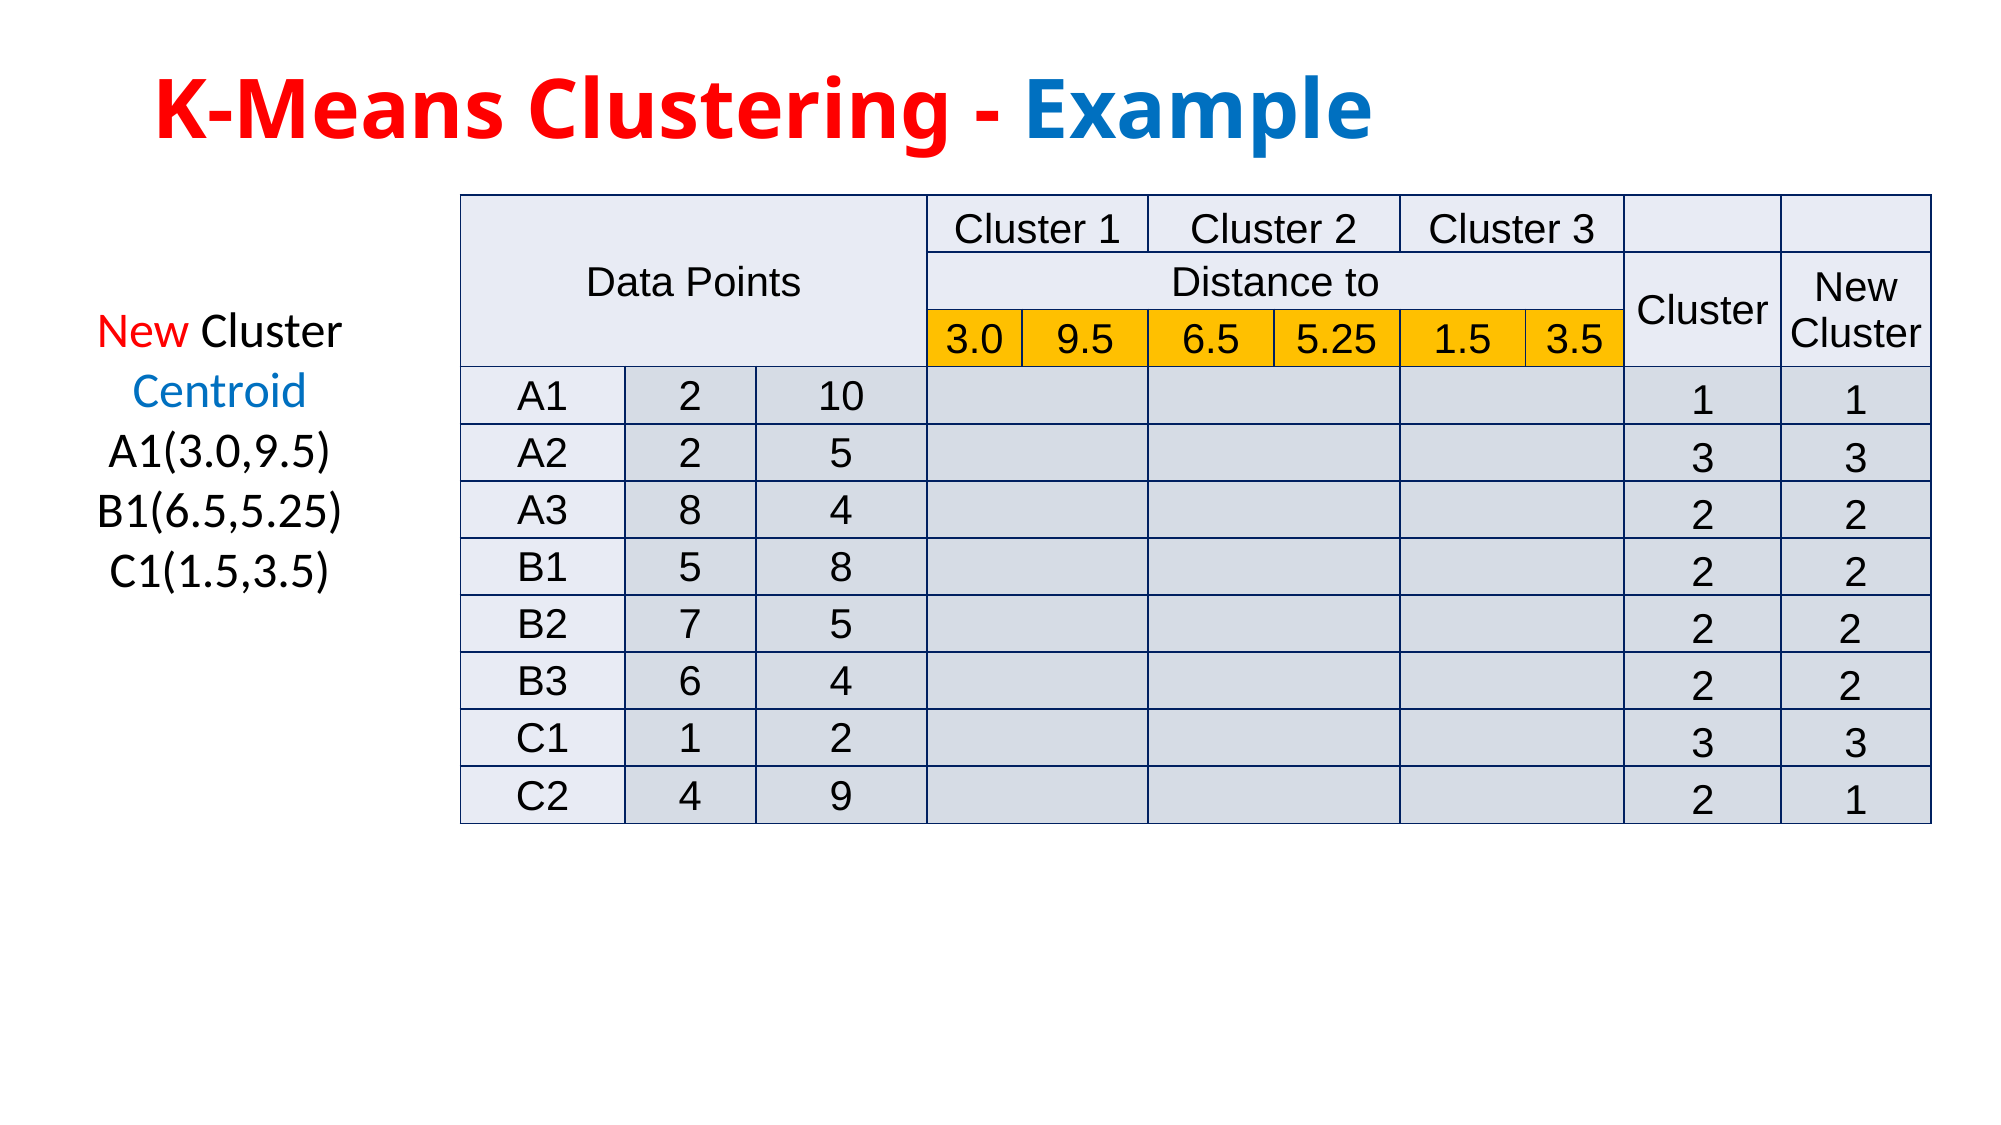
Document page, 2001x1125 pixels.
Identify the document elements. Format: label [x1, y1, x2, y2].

table_cell [1782, 767, 1930, 823]
table_header [1149, 196, 1399, 251]
table_cell [1401, 367, 1623, 423]
table_cell [928, 253, 1623, 309]
table_cell [461, 596, 624, 651]
table_cell [1149, 653, 1399, 708]
table_header [1625, 196, 1780, 251]
table_cell [1526, 310, 1623, 366]
table_cell [757, 710, 926, 765]
table_cell [1625, 367, 1780, 423]
table_cell [928, 310, 1021, 366]
table_cell [1401, 767, 1623, 823]
table_cell [928, 710, 1147, 765]
table_cell [928, 596, 1147, 651]
table_cell [461, 482, 624, 537]
table_cell [1782, 482, 1930, 537]
text_box [68, 289, 372, 725]
table_cell [1625, 253, 1780, 366]
table_cell [1782, 539, 1930, 594]
table_cell [1149, 482, 1399, 537]
table_cell [1149, 710, 1399, 765]
table_cell [1782, 710, 1930, 765]
table_cell [1782, 596, 1930, 651]
table_cell [626, 367, 755, 423]
table_cell [1625, 482, 1780, 537]
table_header [928, 196, 1147, 251]
table_cell [1401, 653, 1623, 708]
table_cell [757, 767, 926, 823]
table_cell [461, 710, 624, 765]
title [137, 59, 1863, 165]
table_cell [461, 653, 624, 708]
table_cell [1401, 482, 1623, 537]
table_cell [626, 539, 755, 594]
table_cell [1625, 710, 1780, 765]
table_cell [1401, 596, 1623, 651]
table_cell [1782, 653, 1930, 708]
table_cell [626, 425, 755, 480]
table_header [1401, 196, 1623, 251]
table_cell [928, 539, 1147, 594]
table_cell [928, 367, 1147, 423]
table_cell [626, 767, 755, 823]
table_cell [1149, 367, 1399, 423]
table_cell [757, 653, 926, 708]
table_cell [757, 539, 926, 594]
table_cell [1149, 310, 1273, 366]
table_cell [1625, 425, 1780, 480]
table_cell [1625, 653, 1780, 708]
table_header [461, 196, 926, 366]
table_cell [626, 482, 755, 537]
table_cell [461, 425, 624, 480]
table_header [1782, 196, 1930, 251]
table_cell [928, 653, 1147, 708]
table_cell [1782, 367, 1930, 423]
table_cell [1401, 425, 1623, 480]
table_cell [1149, 539, 1399, 594]
table_cell [461, 767, 624, 823]
table_cell [757, 367, 926, 423]
table_cell [928, 425, 1147, 480]
table_cell [1401, 539, 1623, 594]
table_cell [1149, 425, 1399, 480]
table_cell [1782, 425, 1930, 480]
table_cell [1625, 539, 1780, 594]
table_cell [1149, 767, 1399, 823]
table_cell [1023, 310, 1147, 366]
table_cell [461, 367, 624, 423]
table_cell [757, 482, 926, 537]
table_cell [626, 596, 755, 651]
table_cell [1625, 767, 1780, 823]
table_cell [1401, 710, 1623, 765]
table_cell [928, 767, 1147, 823]
table_cell [1149, 596, 1399, 651]
table_cell [626, 710, 755, 765]
table_cell [757, 596, 926, 651]
table_cell [928, 482, 1147, 537]
table_cell [626, 653, 755, 708]
table_cell [1782, 253, 1930, 366]
table_cell [1625, 596, 1780, 651]
table_cell [1401, 310, 1525, 366]
table_cell [757, 425, 926, 480]
table_cell [461, 539, 624, 594]
table_cell [1275, 310, 1399, 366]
